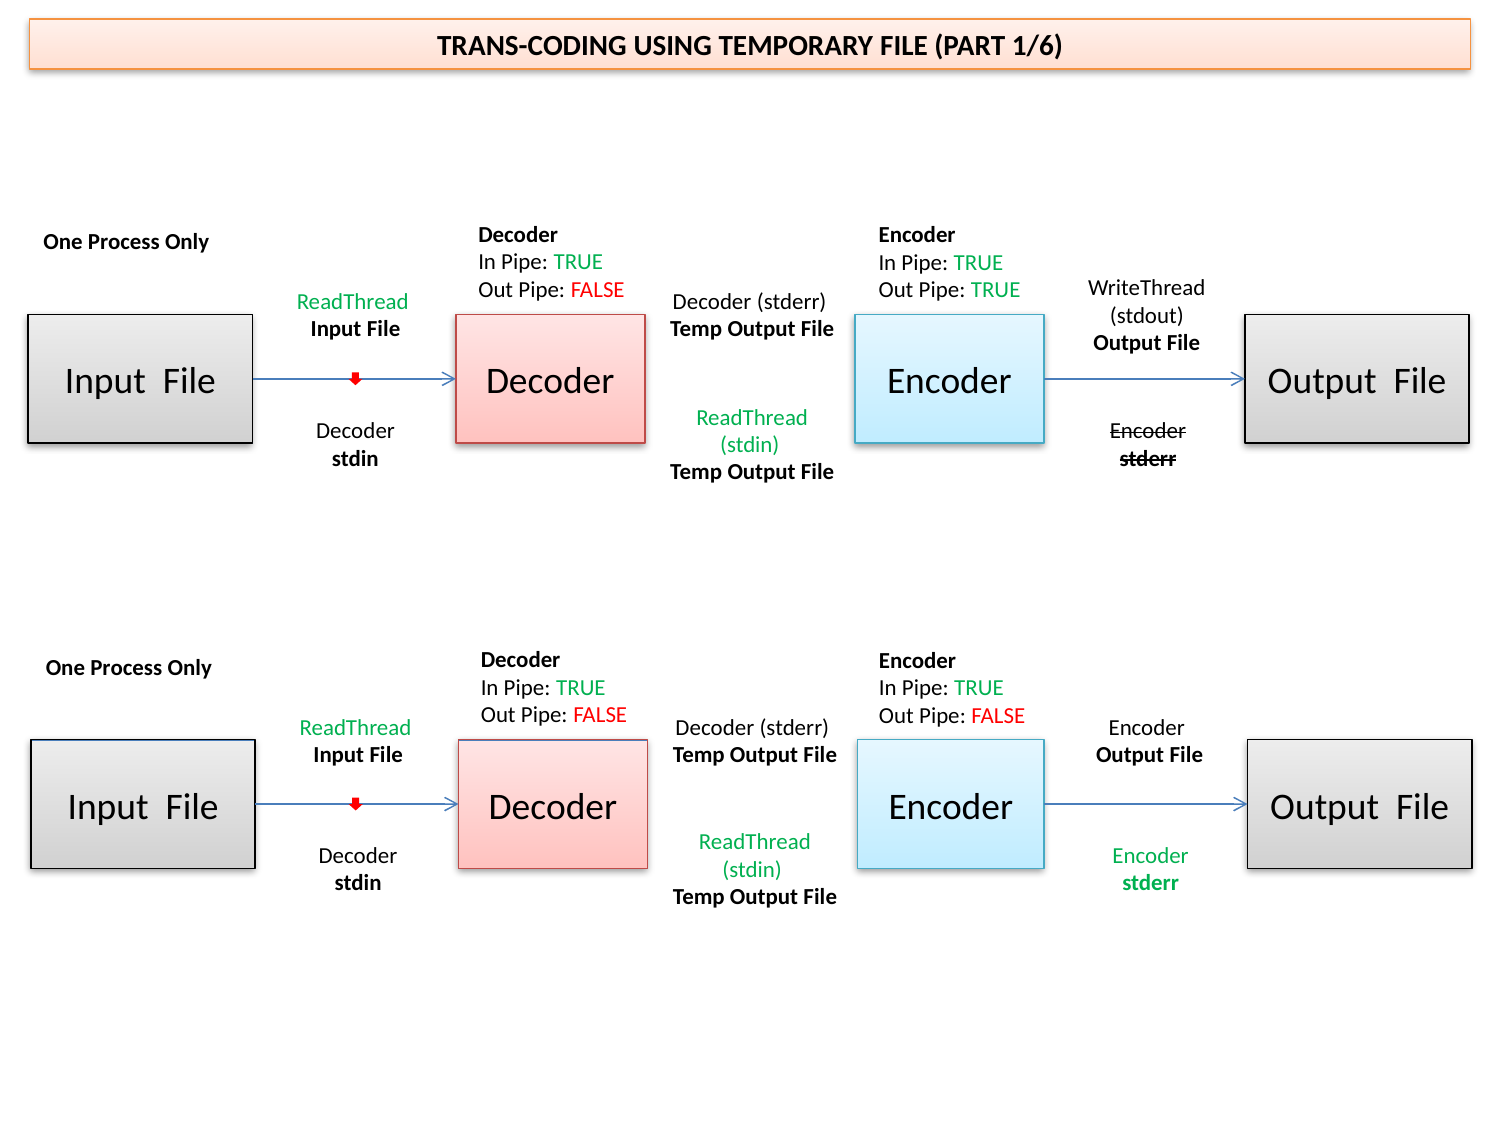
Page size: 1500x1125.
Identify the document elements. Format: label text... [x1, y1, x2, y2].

text_box Decoder In Pipe: TRUE Out Pipe: FALSE [458, 633, 650, 739]
text_box Encoder stderr [1045, 378, 1251, 508]
text_box Input File [30, 739, 255, 869]
text_box Encoder [856, 315, 1045, 444]
text_box ReadThread (stdin) Temp Output File [649, 378, 856, 508]
text_box Decoder (stderr) Temp Output File [652, 675, 858, 804]
text_box [347, 795, 365, 803]
text_box WriteThread (stdout) Output File [1044, 248, 1250, 378]
text_box Decoder (stderr) Temp Output File [649, 248, 856, 378]
text_box Decoder [461, 739, 648, 869]
text_box Output File [1250, 314, 1470, 444]
text_box Output File [1253, 739, 1473, 869]
text_box Decoder stdin [255, 804, 461, 932]
text_box Input File [27, 314, 252, 444]
text_box Encoder [858, 740, 1045, 869]
text_box TRANS-CODING USING TEMPORARY FILE (PART 1/6) [29, 18, 1471, 70]
text_box ReadThread Input File [252, 274, 459, 378]
text_box Encoder In Pipe: TRUE Out Pipe: TRUE [853, 208, 1046, 315]
text_box Encoder stderr [1047, 804, 1254, 932]
text_box Decoder In Pipe: TRUE Out Pipe: FALSE [455, 208, 648, 314]
text_box Decoder [459, 314, 646, 444]
text_box ReadThread (stdin) Temp Output File [652, 804, 858, 932]
text_box Decoder stdin [252, 378, 459, 508]
text_box Encoder In Pipe: TRUE Out Pipe: FALSE [856, 633, 1048, 740]
text_box Encoder Output File [1046, 675, 1253, 804]
text_box ReadThread Input File [255, 699, 461, 804]
text_box [347, 370, 364, 377]
text_box One Process Only [30, 633, 459, 699]
text_box One Process Only [28, 208, 456, 274]
